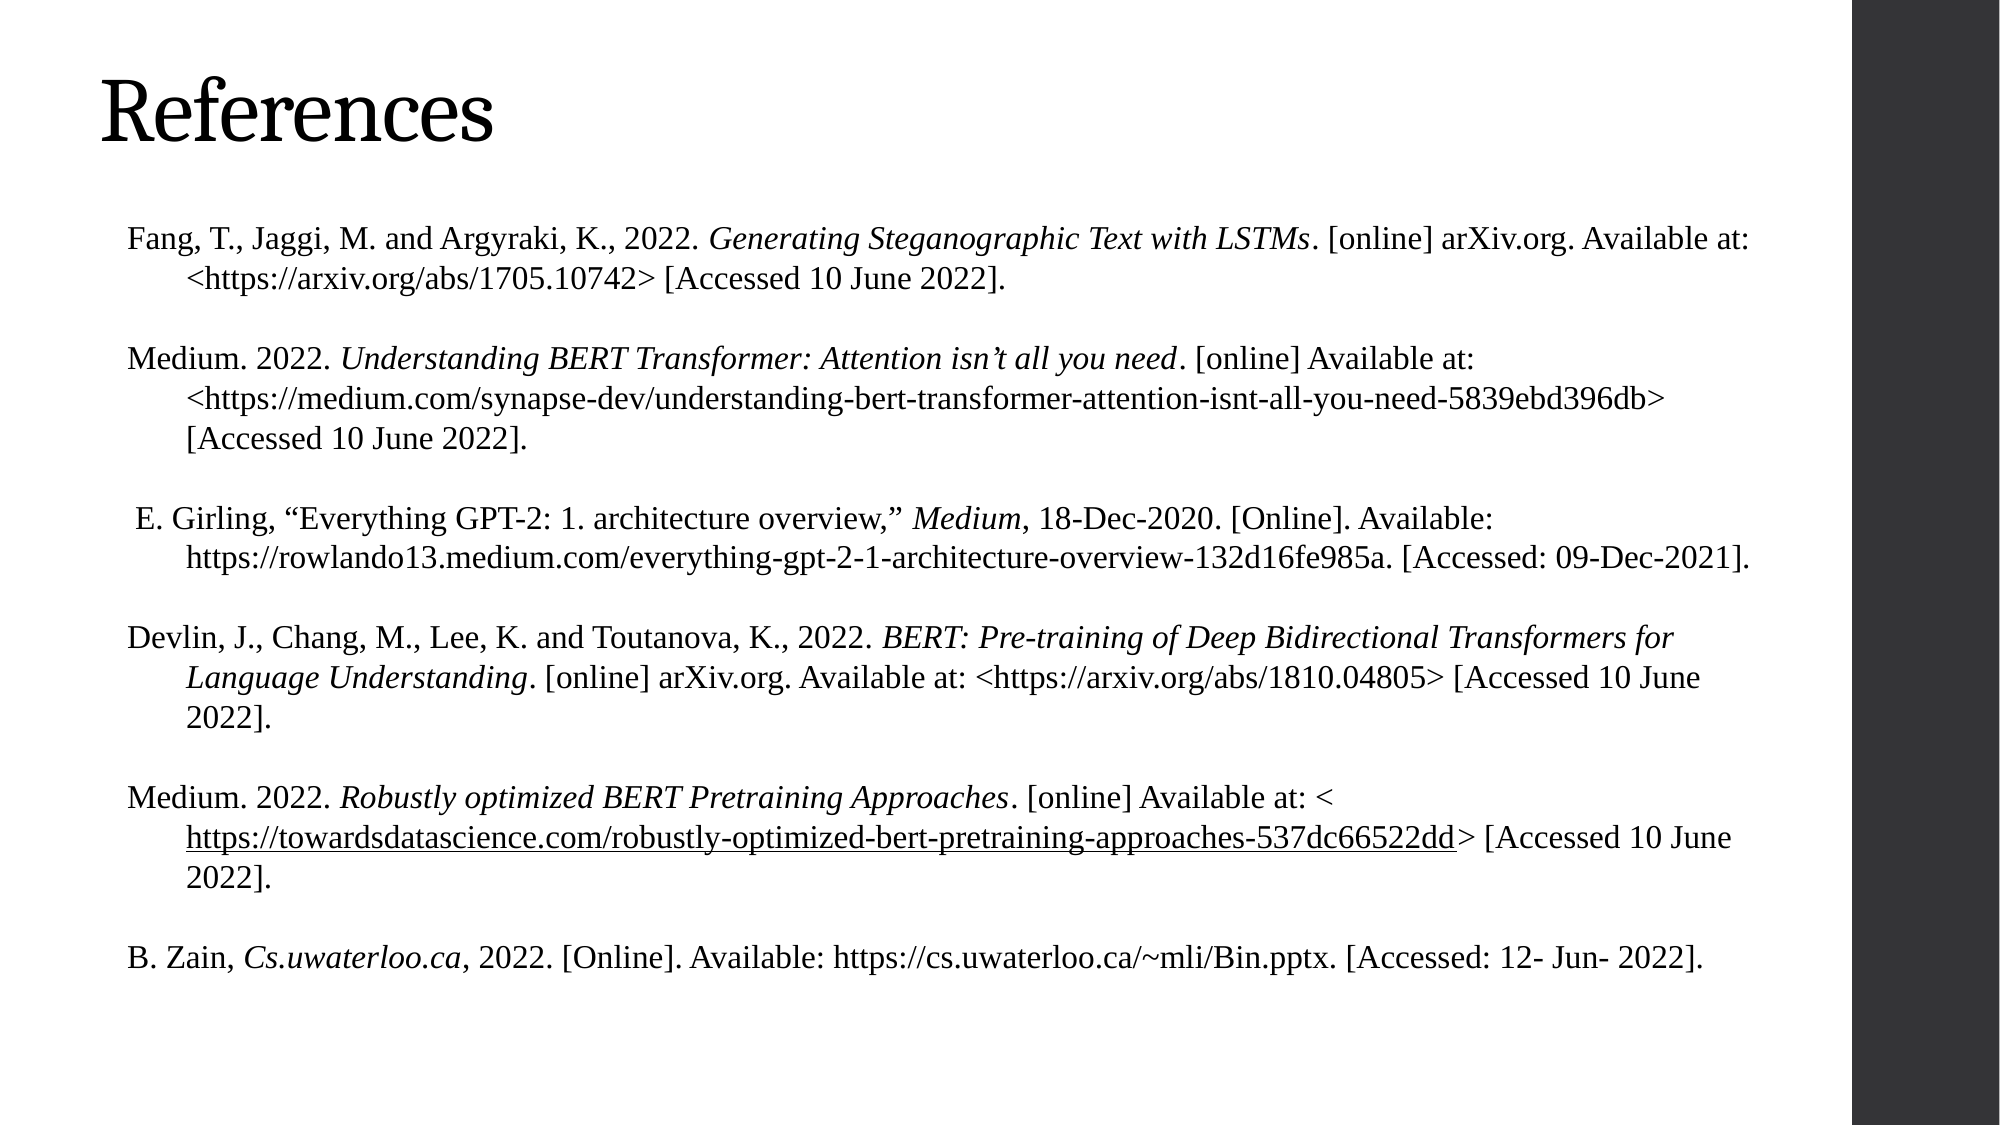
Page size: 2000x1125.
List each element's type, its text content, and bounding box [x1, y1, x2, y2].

text_box Fang, T., Jaggi, M. and Argyraki, K., 2022. Generating Steganographic Text with LSTMs. [online] arXiv.org. Available at: <https://arxiv.org/abs/1705.10742> [Accessed 10 June 2022]. Medium. 2022. Understanding BERT Transformer: Attention isn’t all you need. [online] Available at: <https://medium.com/synapse-dev/understanding-bert-transformer-attention-isnt-all-you-need-5839ebd396db> [Accessed 10 June 2022]. E. Girling, “Everything GPT-2: 1. architecture overview,” Medium, 18-Dec-2020. [Online]. Available: https://rowlando13.medium.com/everything-gpt-2-1-architecture-overview-132d16fe985a. [Accessed: 09-Dec-2021]. Devlin, J., Chang, M., Lee, K. and Toutanova, K., 2022. BERT: Pre-training of Deep Bidirectional Transformers for Language Understanding. [online] arXiv.org. Available at: <https://arxiv.org/abs/1810.04805> [Accessed 10 June 2022]. Medium. 2022. Robustly optimized BERT Pretraining Approaches. [online] Available at: <https://towardsdatascience.com/robustly-optimized-bert-pretraining-approaches-537dc66522dd> [Accessed 10 June 2022]. B. Zain, Cs.uwaterloo.ca, 2022. [Online]. Available: https://cs.uwaterloo.ca/~mli/Bin.pptx. [Accessed: 12- Jun- 2022]. [112, 208, 1788, 1078]
text_box References [85, 55, 1695, 171]
